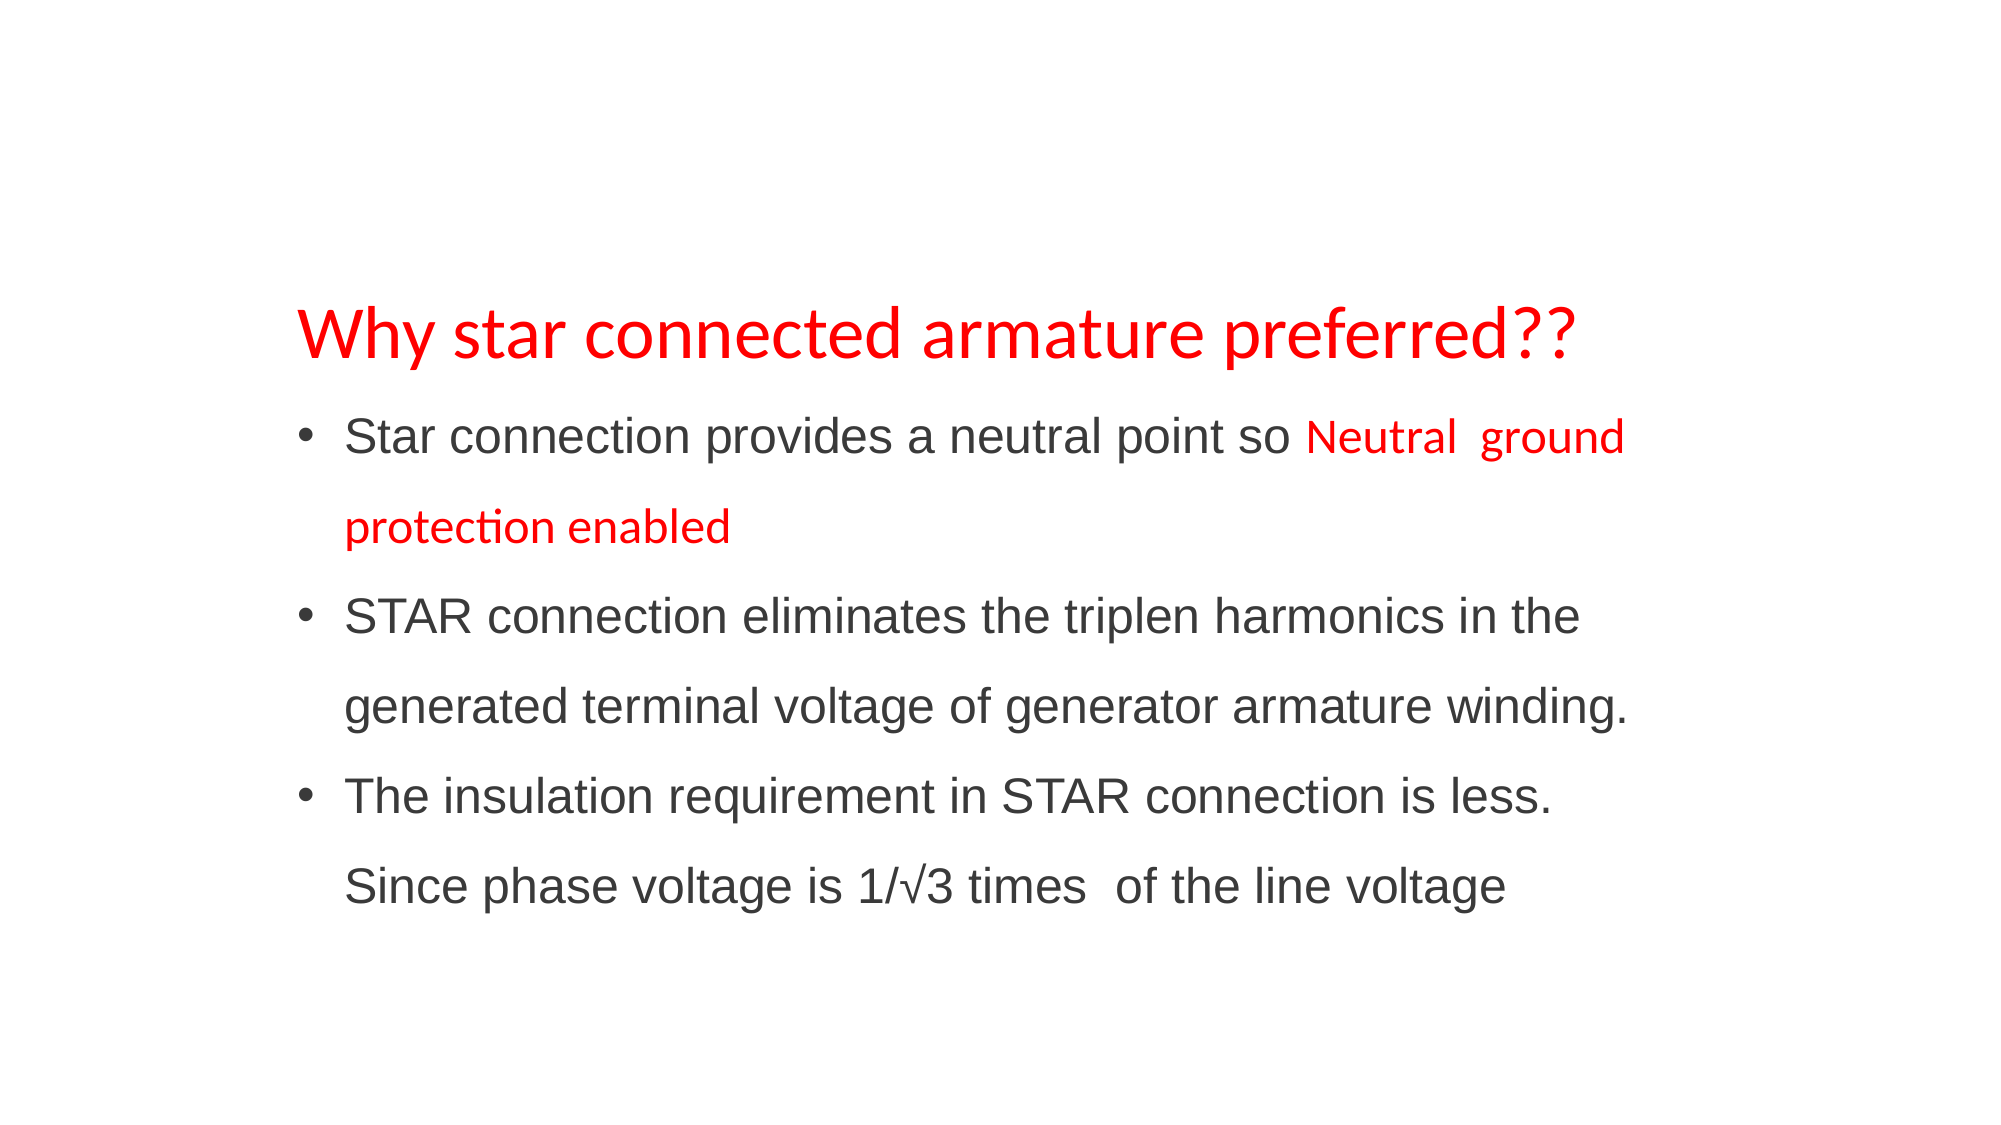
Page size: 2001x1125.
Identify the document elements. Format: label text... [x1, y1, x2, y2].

text_box Why star connected armature preferred?? Star connection provides a neutral point so Neutral ground protection enabled STAR connection eliminates the triplen harmonics in the generated terminal voltage of generator armature winding. The insulation requirement in STAR connection is less. Since phase voltage is 1/√3 times of the line voltage [282, 231, 1663, 922]
